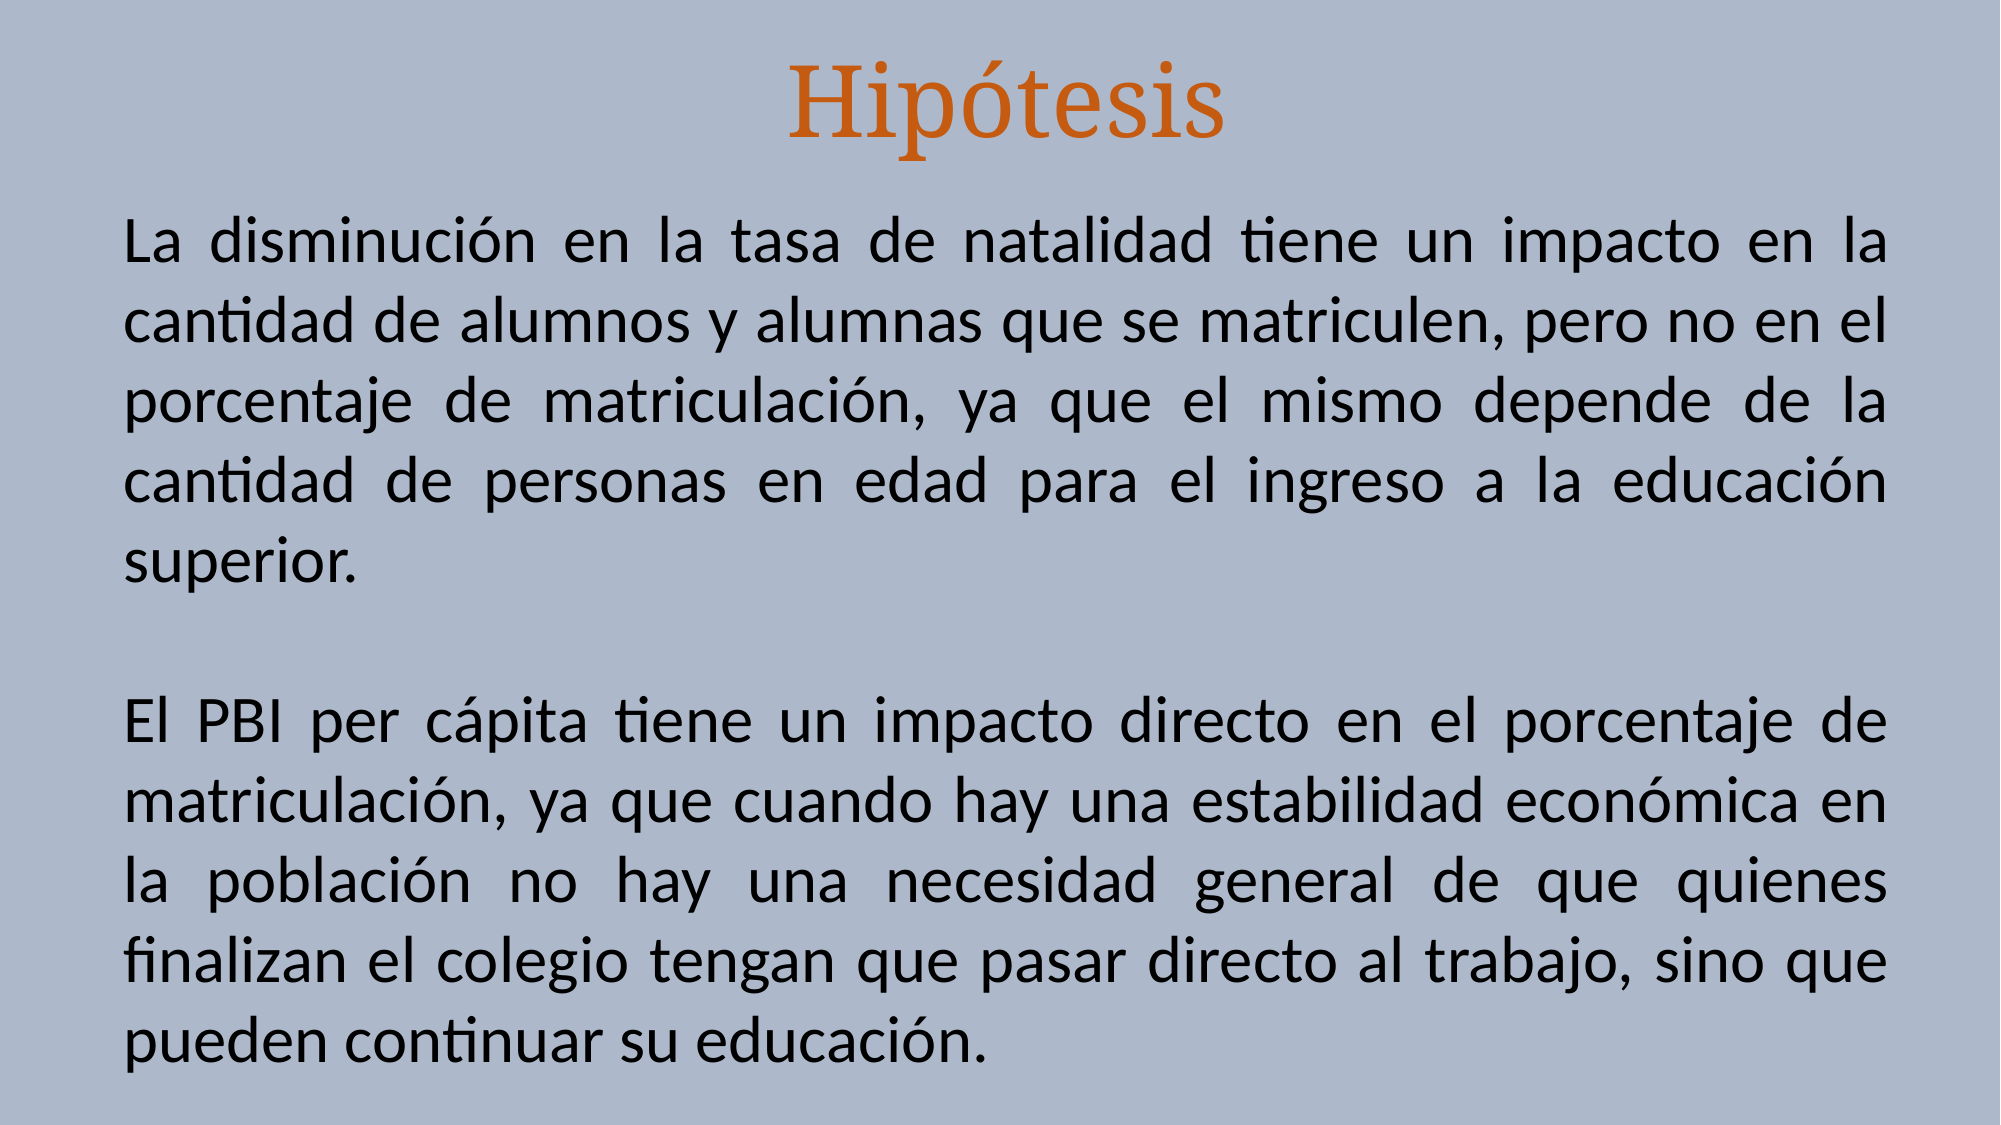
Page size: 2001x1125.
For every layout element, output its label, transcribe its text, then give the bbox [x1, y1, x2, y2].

text_box Hipótesis [94, 29, 1920, 165]
text_box La disminución en la tasa de natalidad tiene un impacto en la cantidad de alumnos y alumnas que se matriculen, pero no en el porcentaje de matriculación, ya que el mismo depende de la cantidad de personas en edad para el ingreso a la educación superior. El PBI per cápita tiene un impacto directo en el porcentaje de matriculación, ya que cuando hay una estabilidad económica en la población no hay una necesidad general de que quienes finalizan el colegio tengan que pasar directo al trabajo, sino que pueden continuar su educación. [108, 188, 1906, 1083]
